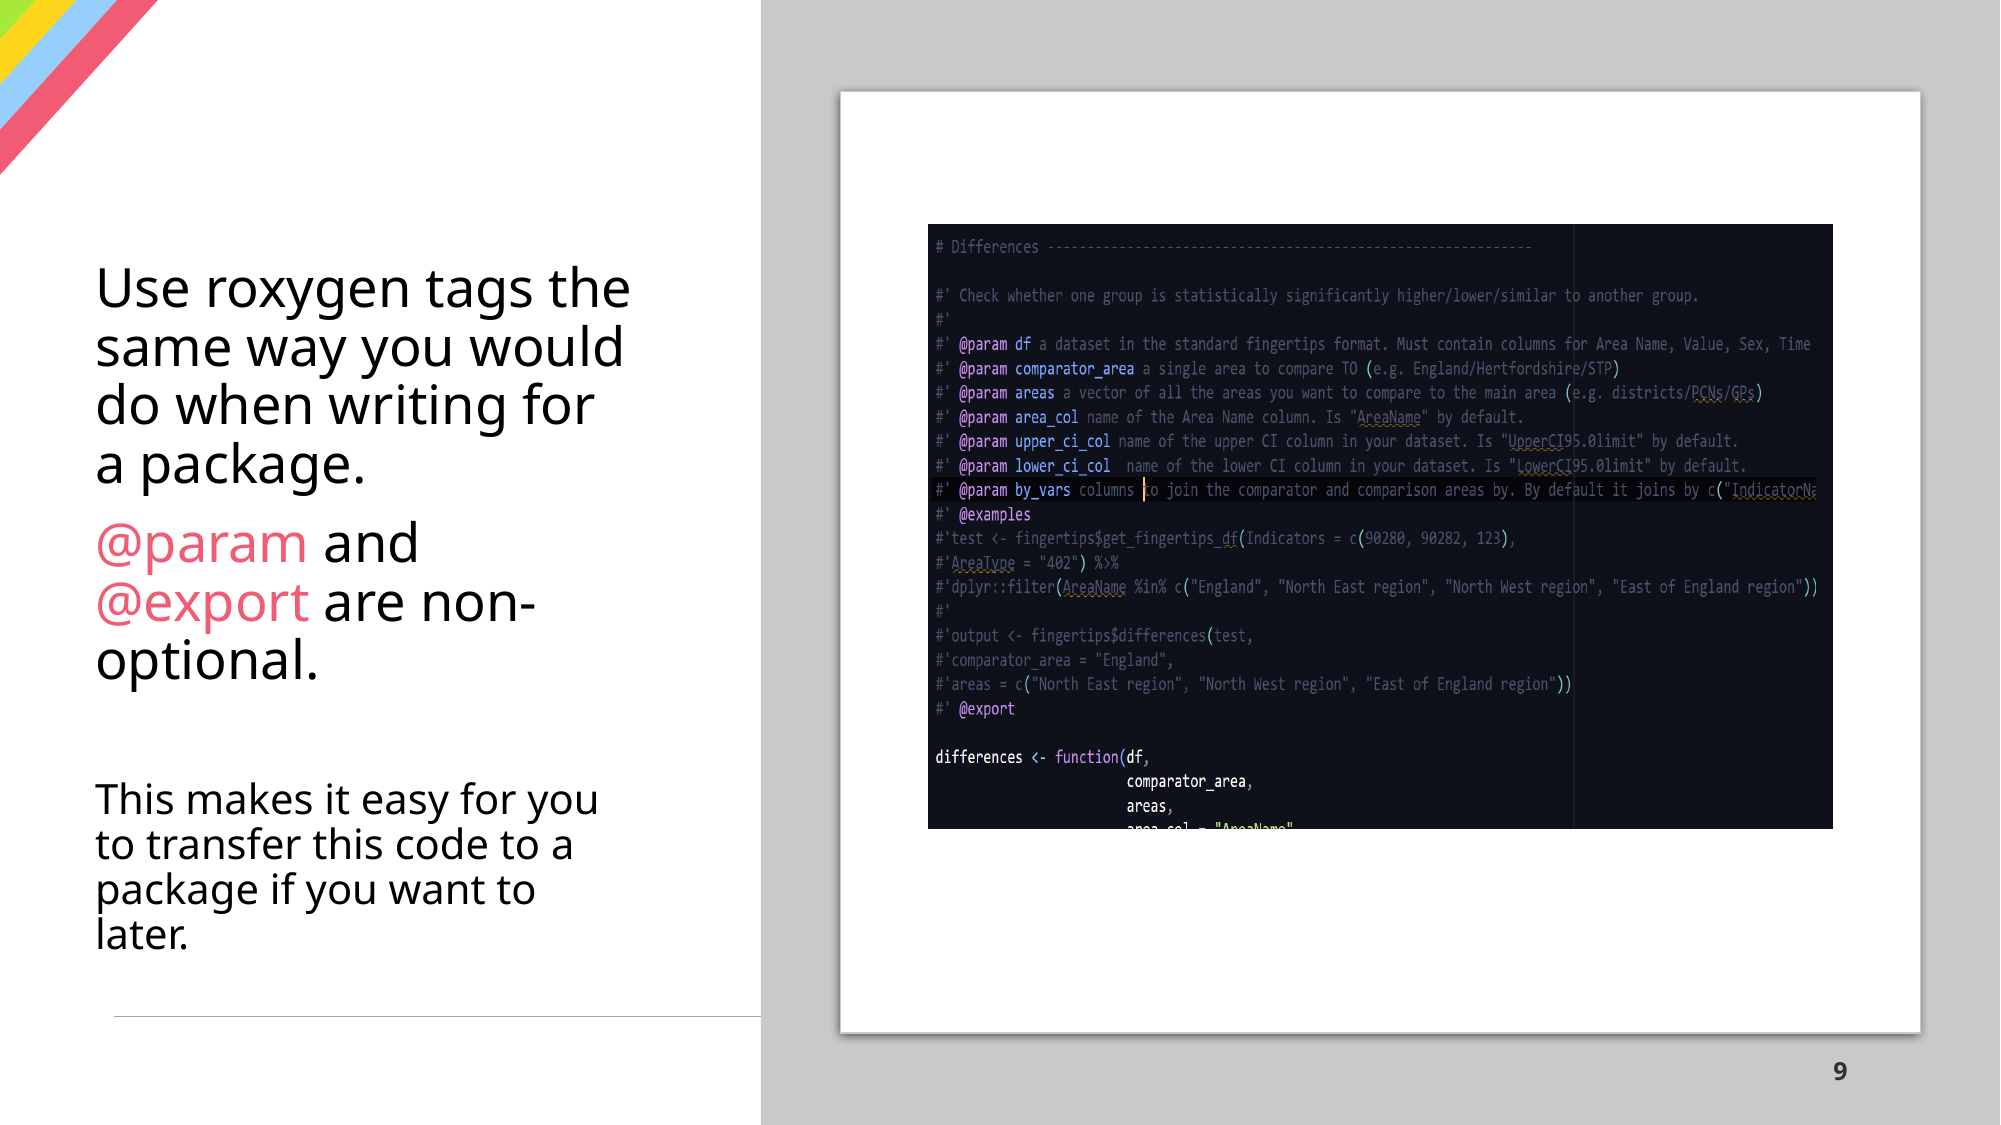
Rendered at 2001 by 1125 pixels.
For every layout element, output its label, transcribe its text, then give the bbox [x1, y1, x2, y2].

text_box [839, 90, 1922, 1034]
list Use roxygen tags the same way you would do when writing for a package. @param and @export are non-optional. This makes it easy for you to transfer this code to a package if you want to later. [79, 253, 655, 1008]
picture [928, 224, 1833, 829]
slide_number 9 [1412, 1042, 1863, 1103]
text_box [760, 0, 2000, 1125]
